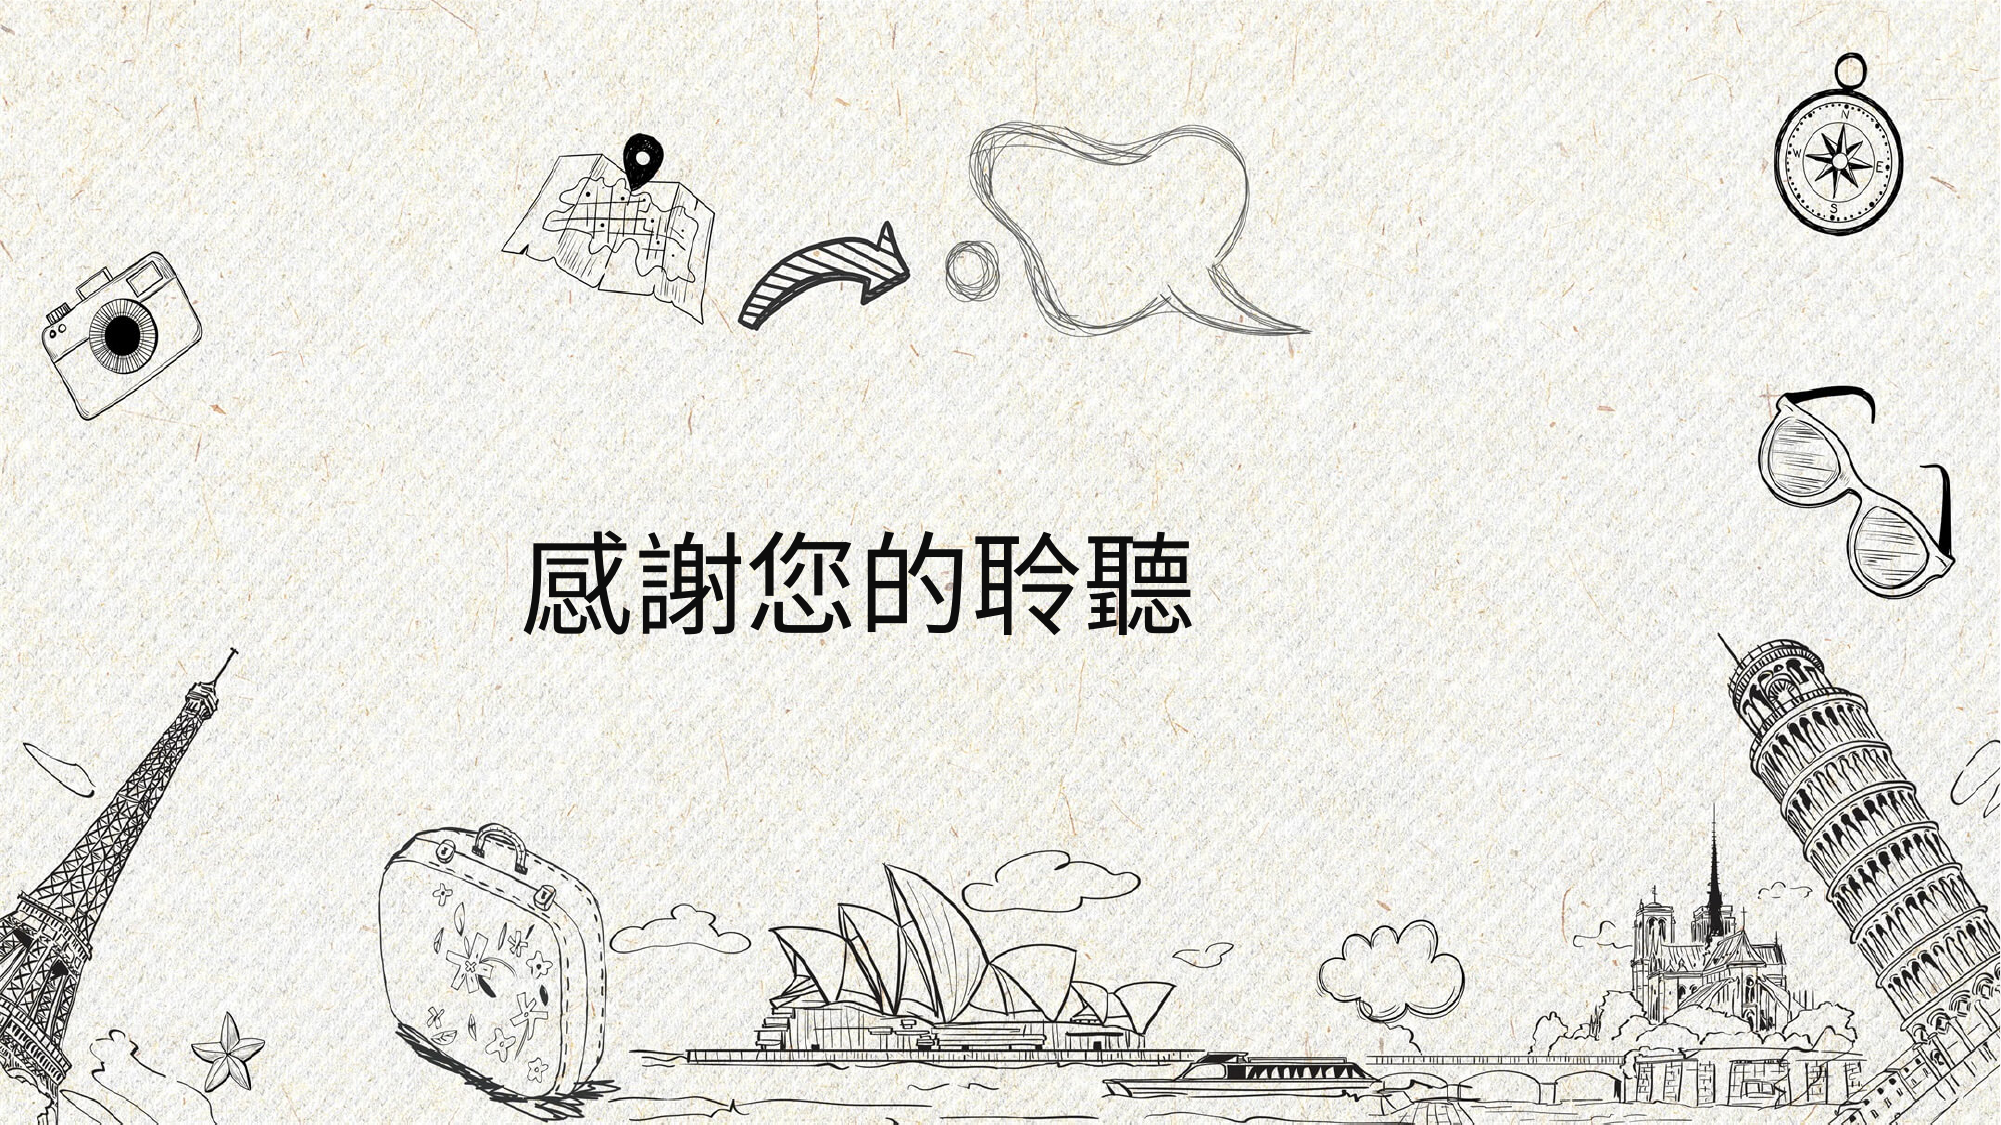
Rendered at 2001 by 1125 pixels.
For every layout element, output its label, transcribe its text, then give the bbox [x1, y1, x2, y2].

picture [0, 0, 2001, 1125]
text_box 感謝您的聆聽 [505, 506, 1525, 656]
